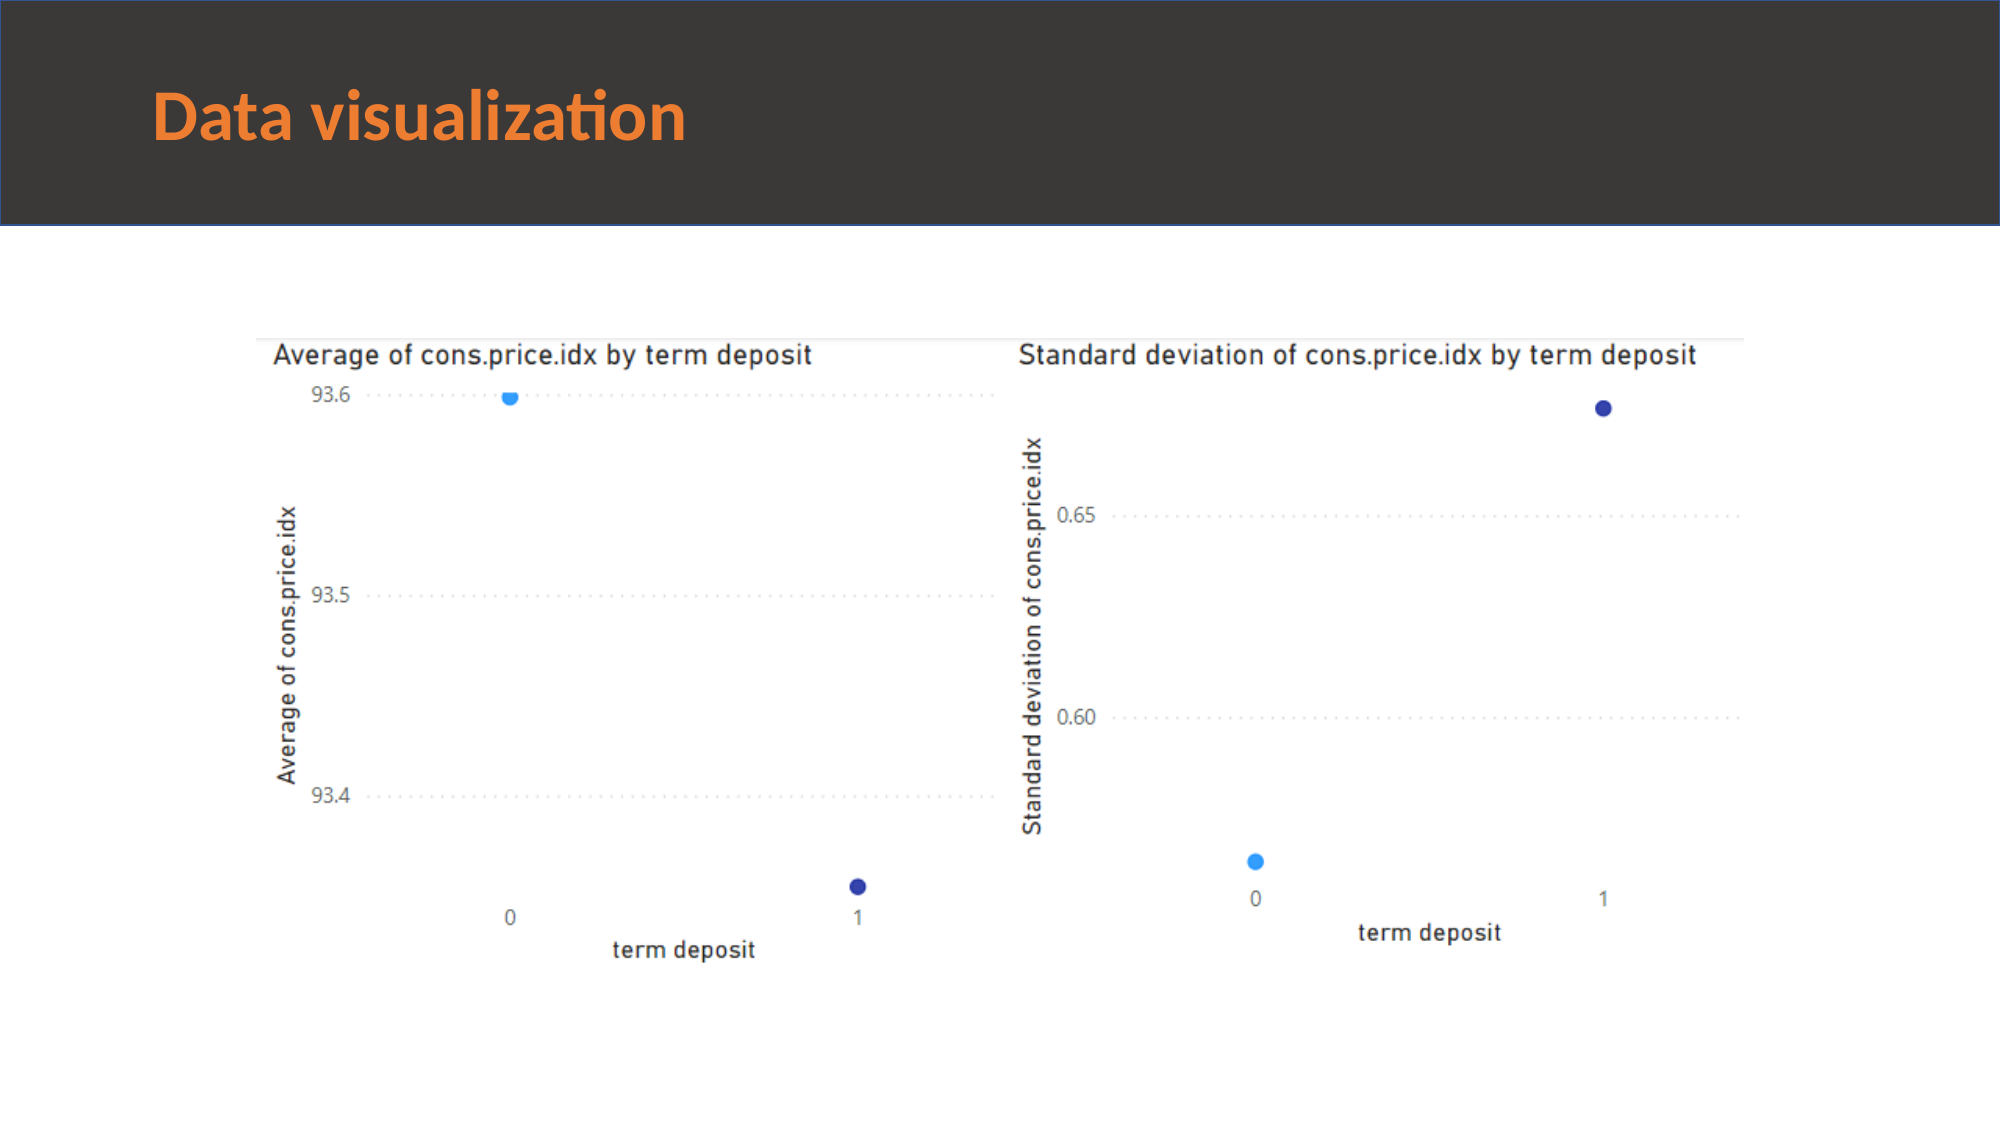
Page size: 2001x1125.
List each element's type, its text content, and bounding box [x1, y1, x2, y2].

title Data visualization [137, 7, 1863, 225]
text_box [0, 0, 2000, 226]
picture [256, 338, 1744, 966]
